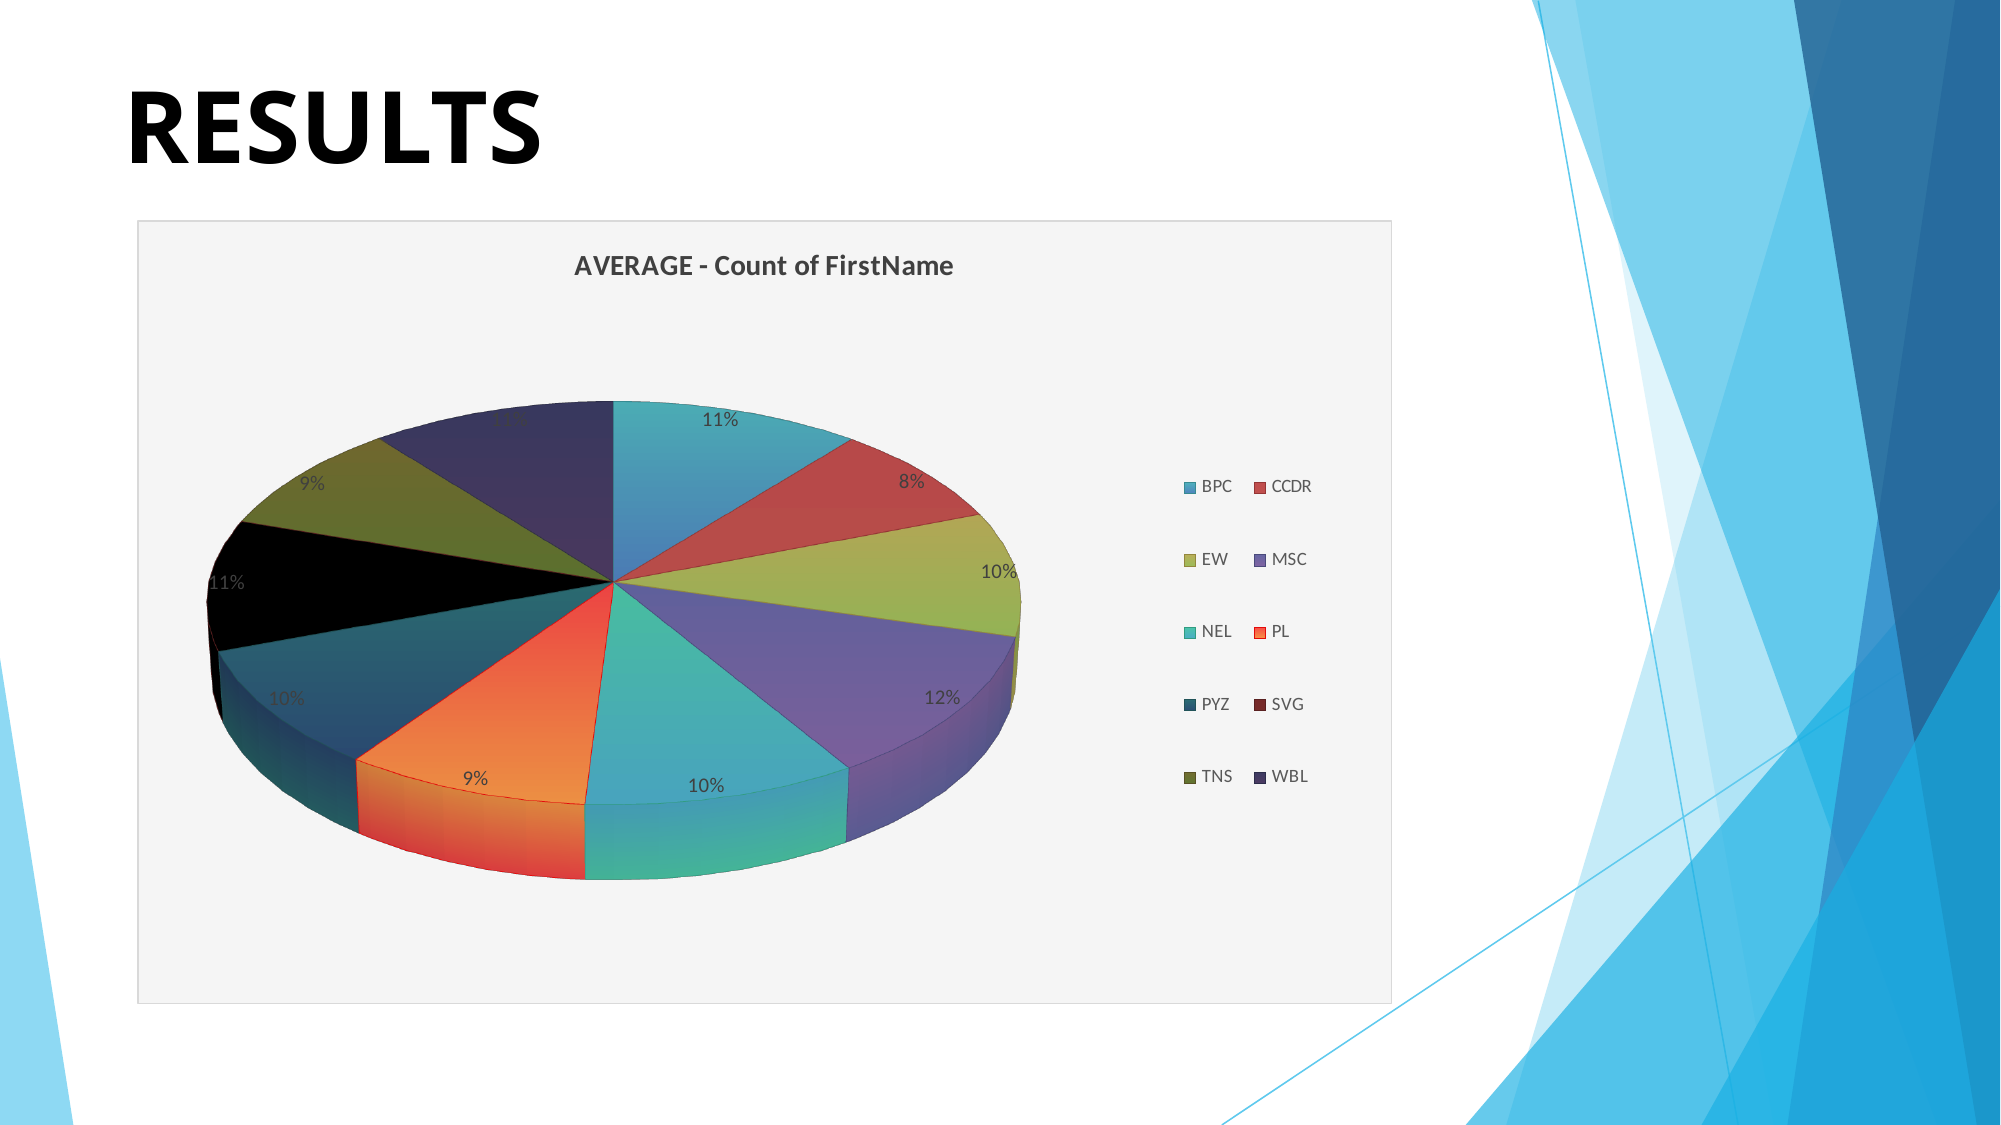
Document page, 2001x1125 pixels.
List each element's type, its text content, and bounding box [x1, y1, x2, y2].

chart [137, 219, 1393, 1005]
title RESULTS [123, 63, 1877, 185]
